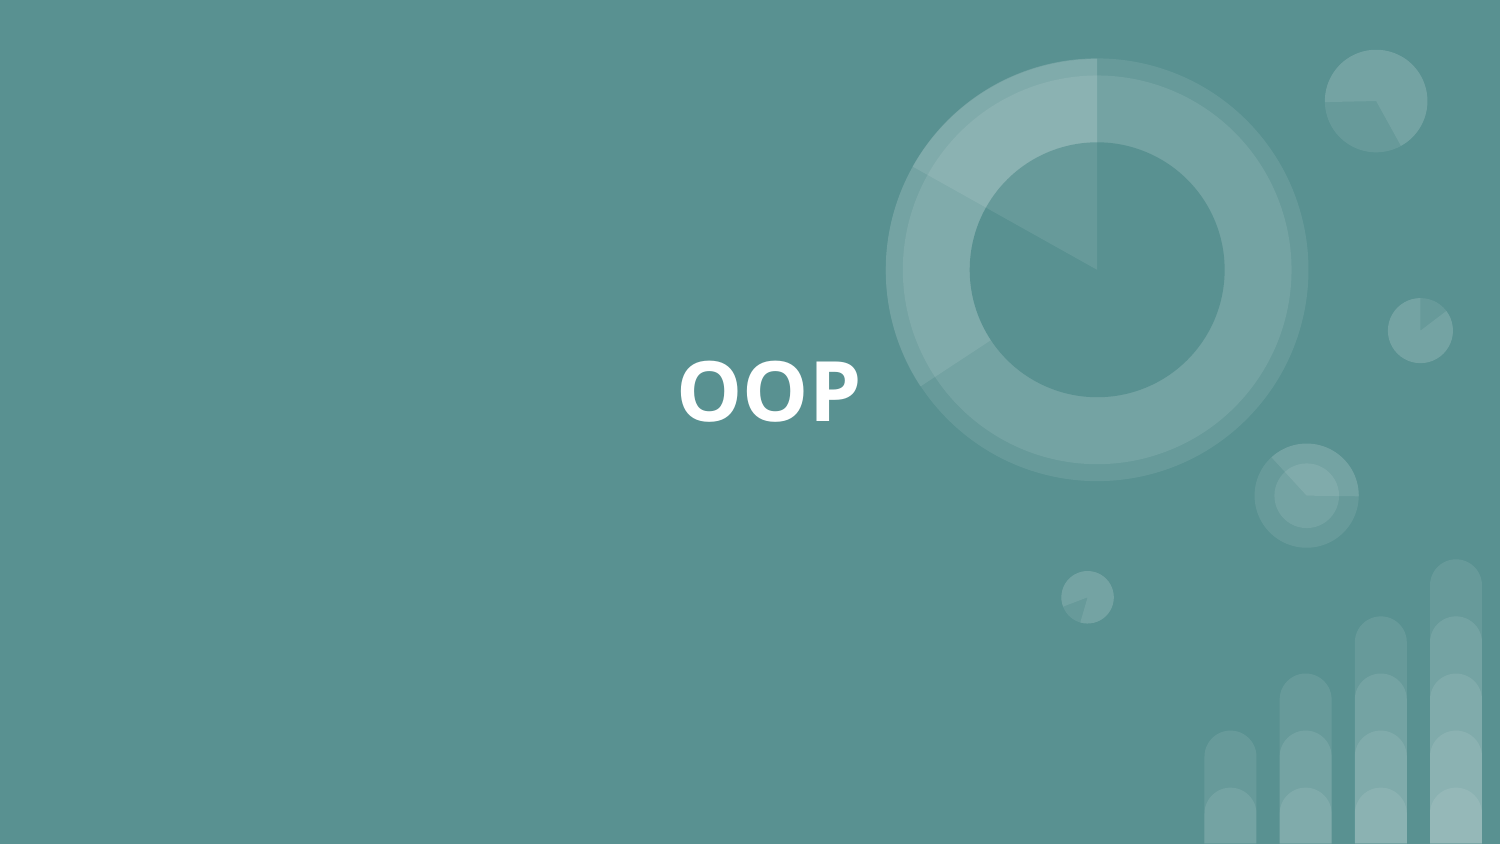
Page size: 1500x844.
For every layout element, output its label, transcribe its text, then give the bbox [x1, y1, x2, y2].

title OOP [106, 235, 1432, 543]
